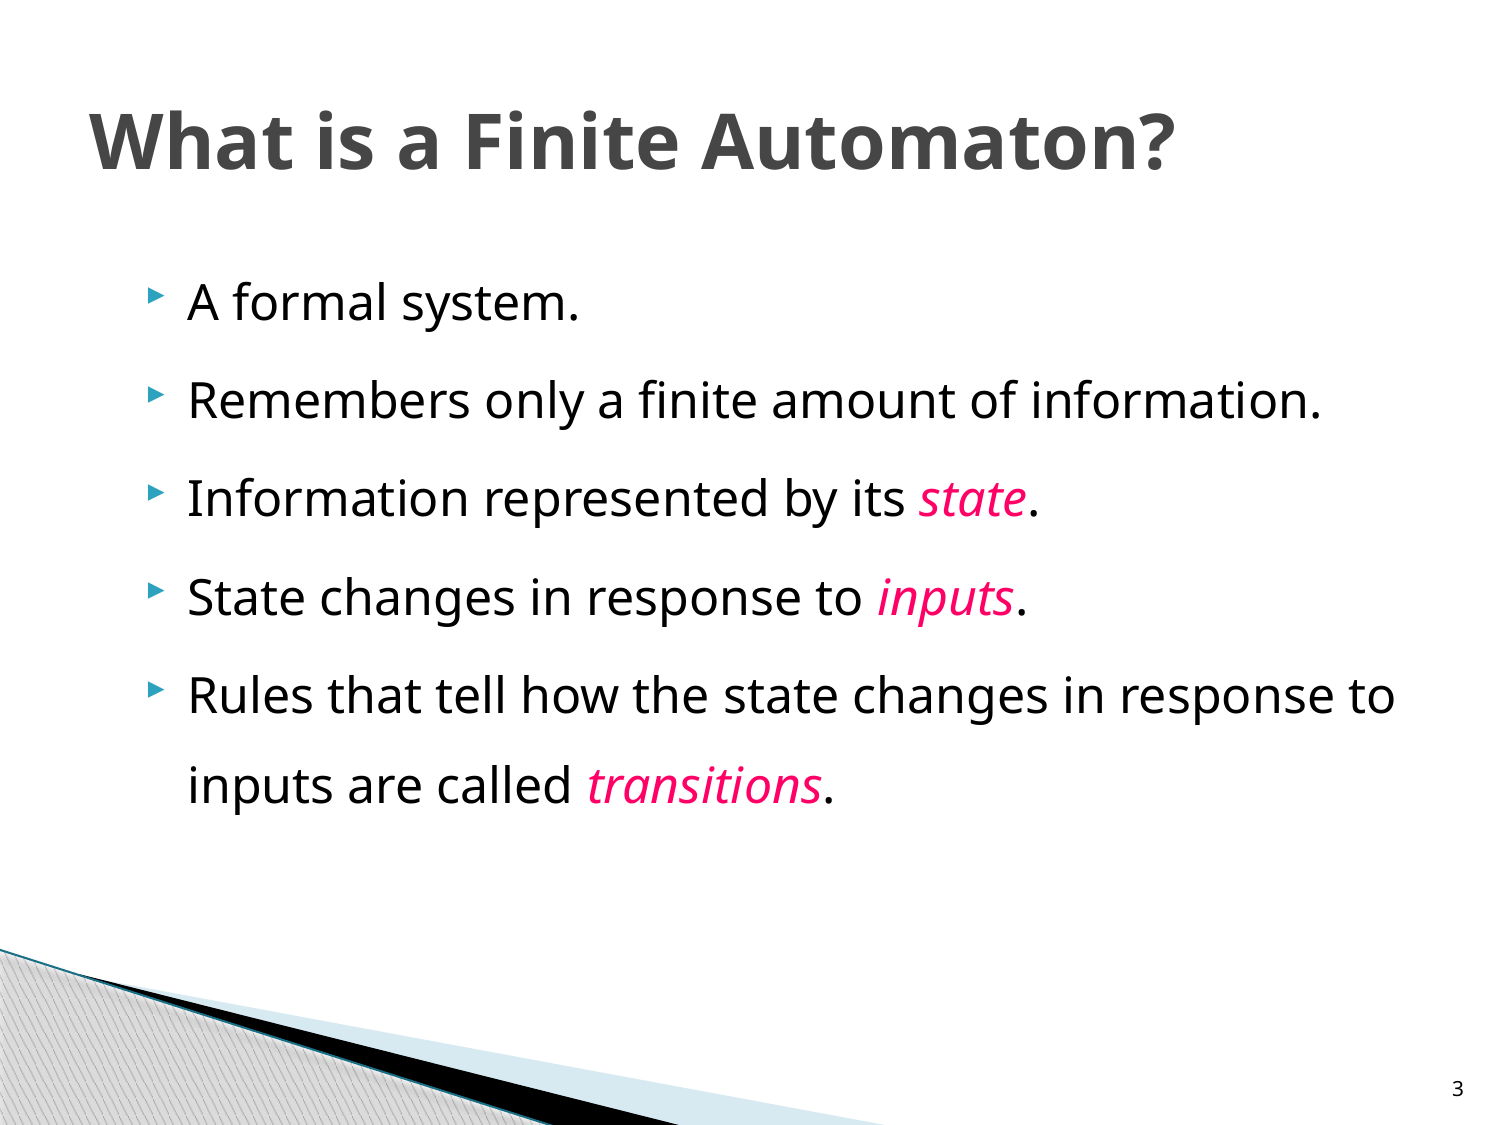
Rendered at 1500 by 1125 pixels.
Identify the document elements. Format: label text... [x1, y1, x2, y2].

title What is a Finite Automaton? [75, 45, 1425, 233]
slide_number 3 [1418, 1051, 1479, 1112]
list A formal system. Remembers only a finite amount of information. Information represented by its state. State changes in response to inputs. Rules that tell how the state changes in response to inputs are called transitions. [112, 232, 1413, 1000]
